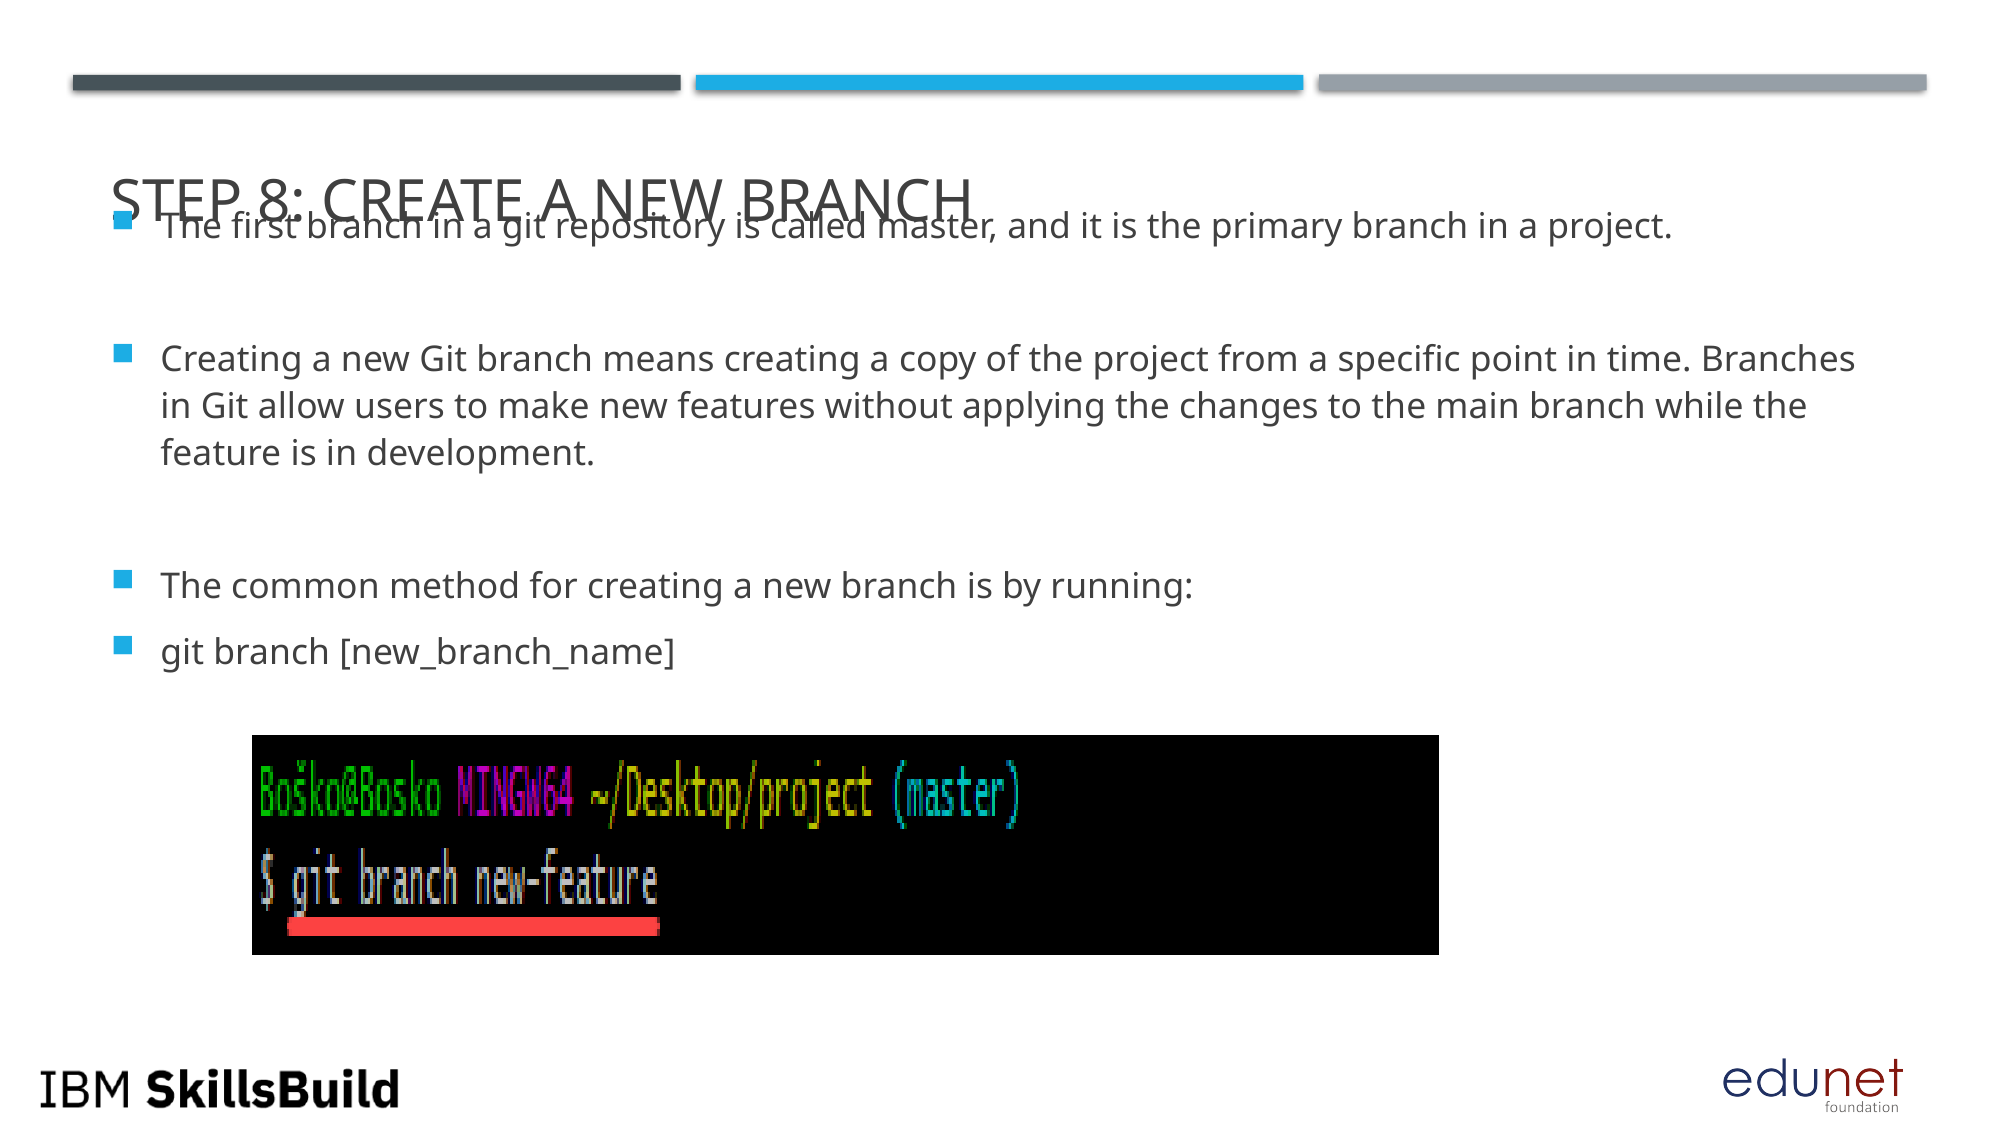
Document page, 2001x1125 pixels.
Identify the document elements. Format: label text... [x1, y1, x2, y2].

title Step 8: Create a New Branch [95, 115, 1905, 222]
picture [252, 734, 1440, 956]
picture [1719, 1056, 1905, 1116]
picture [14, 1047, 419, 1125]
list The first branch in a git repository is called master, and it is the primary branch in a project. Creating a new Git branch means creating a copy of the project from a specific point in time. Branches in Git allow users to make new features without applying the changes to the main branch while the feature is in development. The common method for creating a new branch is by running: git branch [new_branch_name] [95, 222, 1905, 981]
